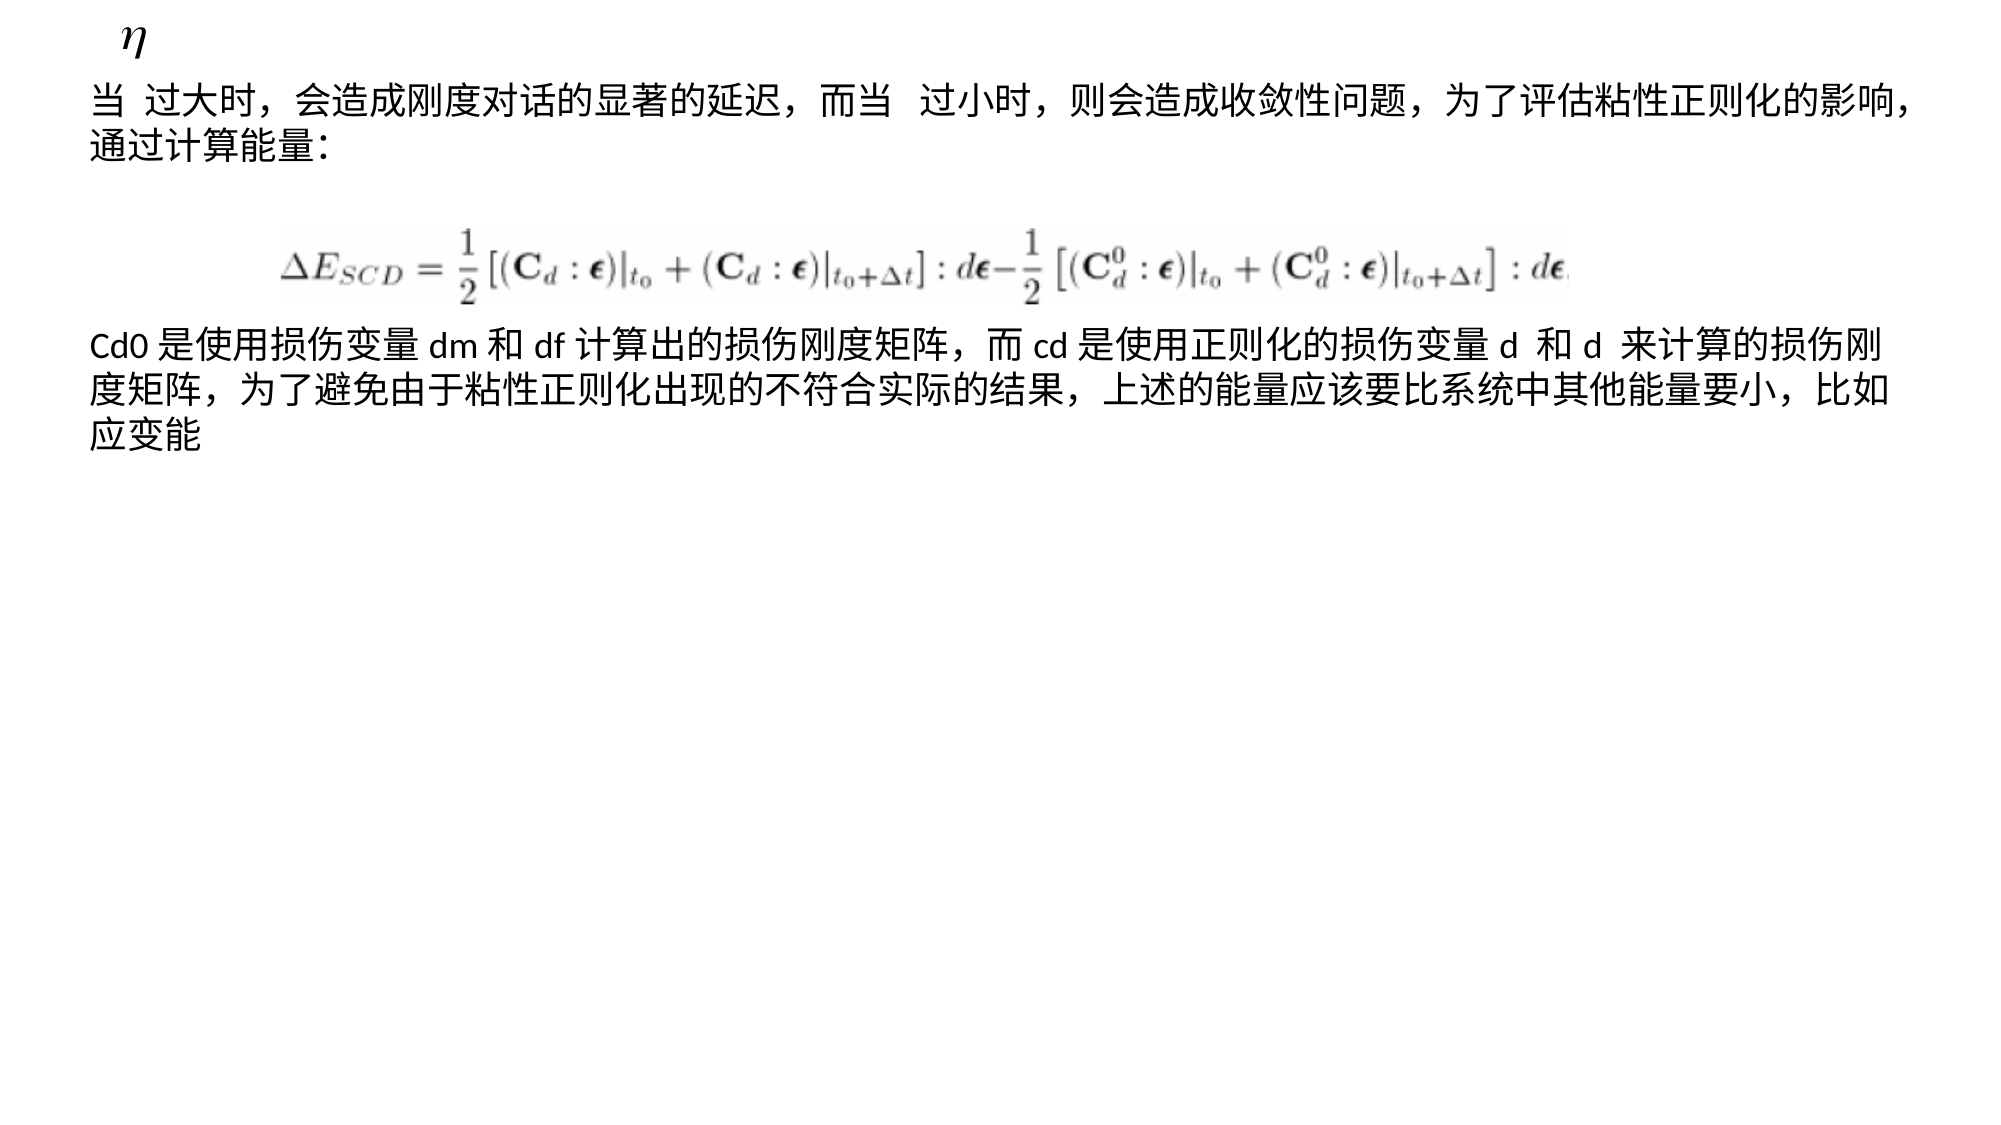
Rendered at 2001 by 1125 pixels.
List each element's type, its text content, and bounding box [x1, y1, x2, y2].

text_box 当 过大时，会造成刚度对话的显著的延迟，而当 过小时，则会造成收敛性问题，为了评估粘性正则化的影响，通过计算能量： [75, 69, 1931, 175]
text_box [116, 17, 157, 70]
picture [275, 216, 1569, 314]
text_box Cd0是使用损伤变量dm和df计算出的损伤刚度矩阵，而cd是使用正则化的损伤变量d 和d 来计算的损伤刚度矩阵，为了避免由于粘性正则化出现的不符合实际的结果，上述的能量应该要比系统中其他能量要小，比如应变能 [75, 313, 1931, 463]
